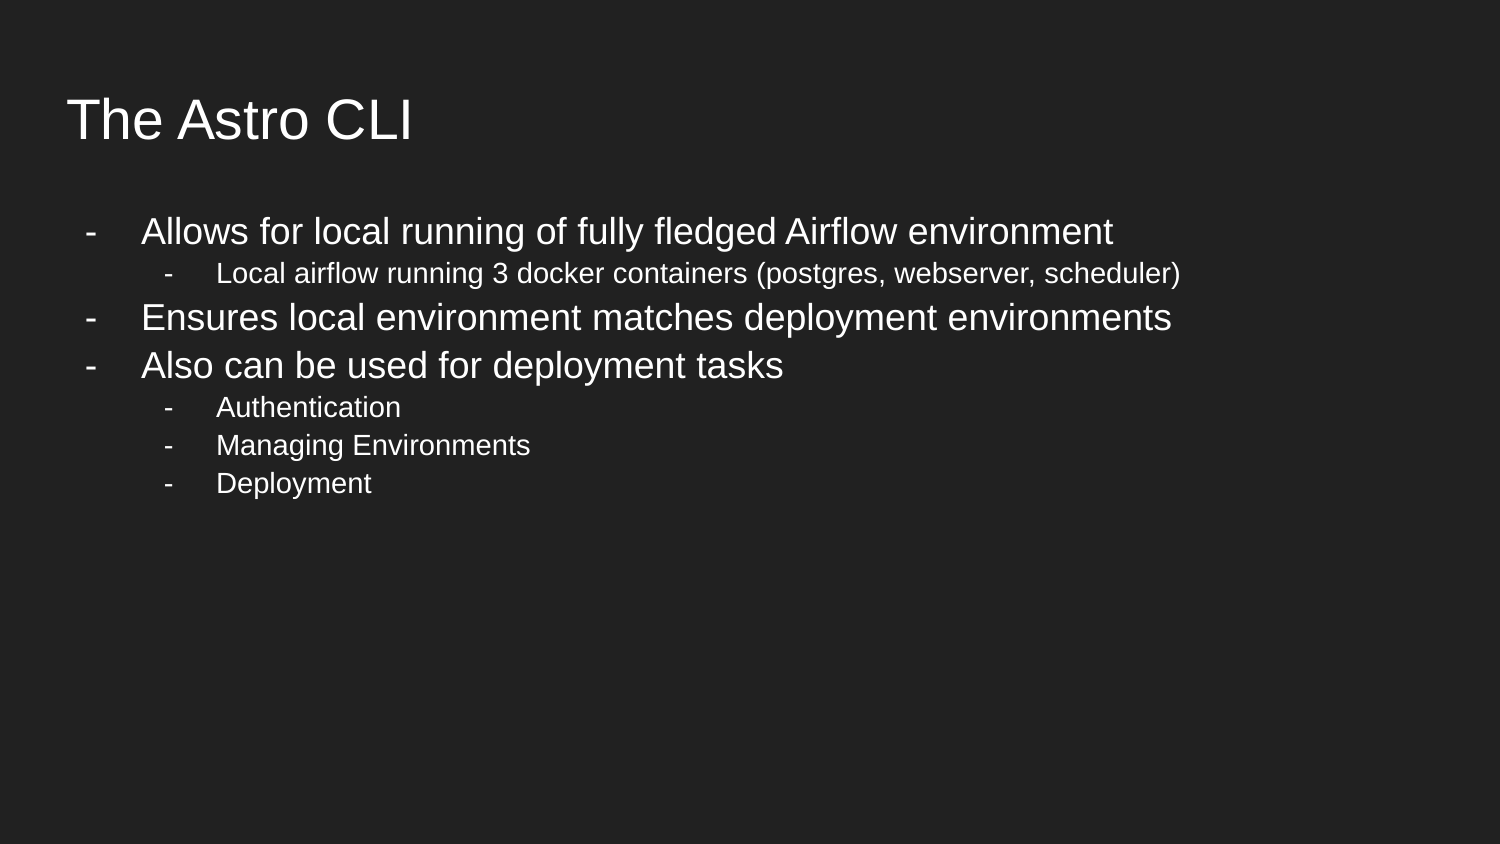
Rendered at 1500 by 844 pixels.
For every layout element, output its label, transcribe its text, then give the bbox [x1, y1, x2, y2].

list Allows for local running of fully fledged Airflow environment Local airflow running 3 docker containers (postgres, webserver, scheduler) Ensures local environment matches deployment environments Also can be used for deployment tasks Authentication Managing Environments Deployment [51, 189, 1449, 750]
title The Astro CLI [51, 72, 1449, 167]
